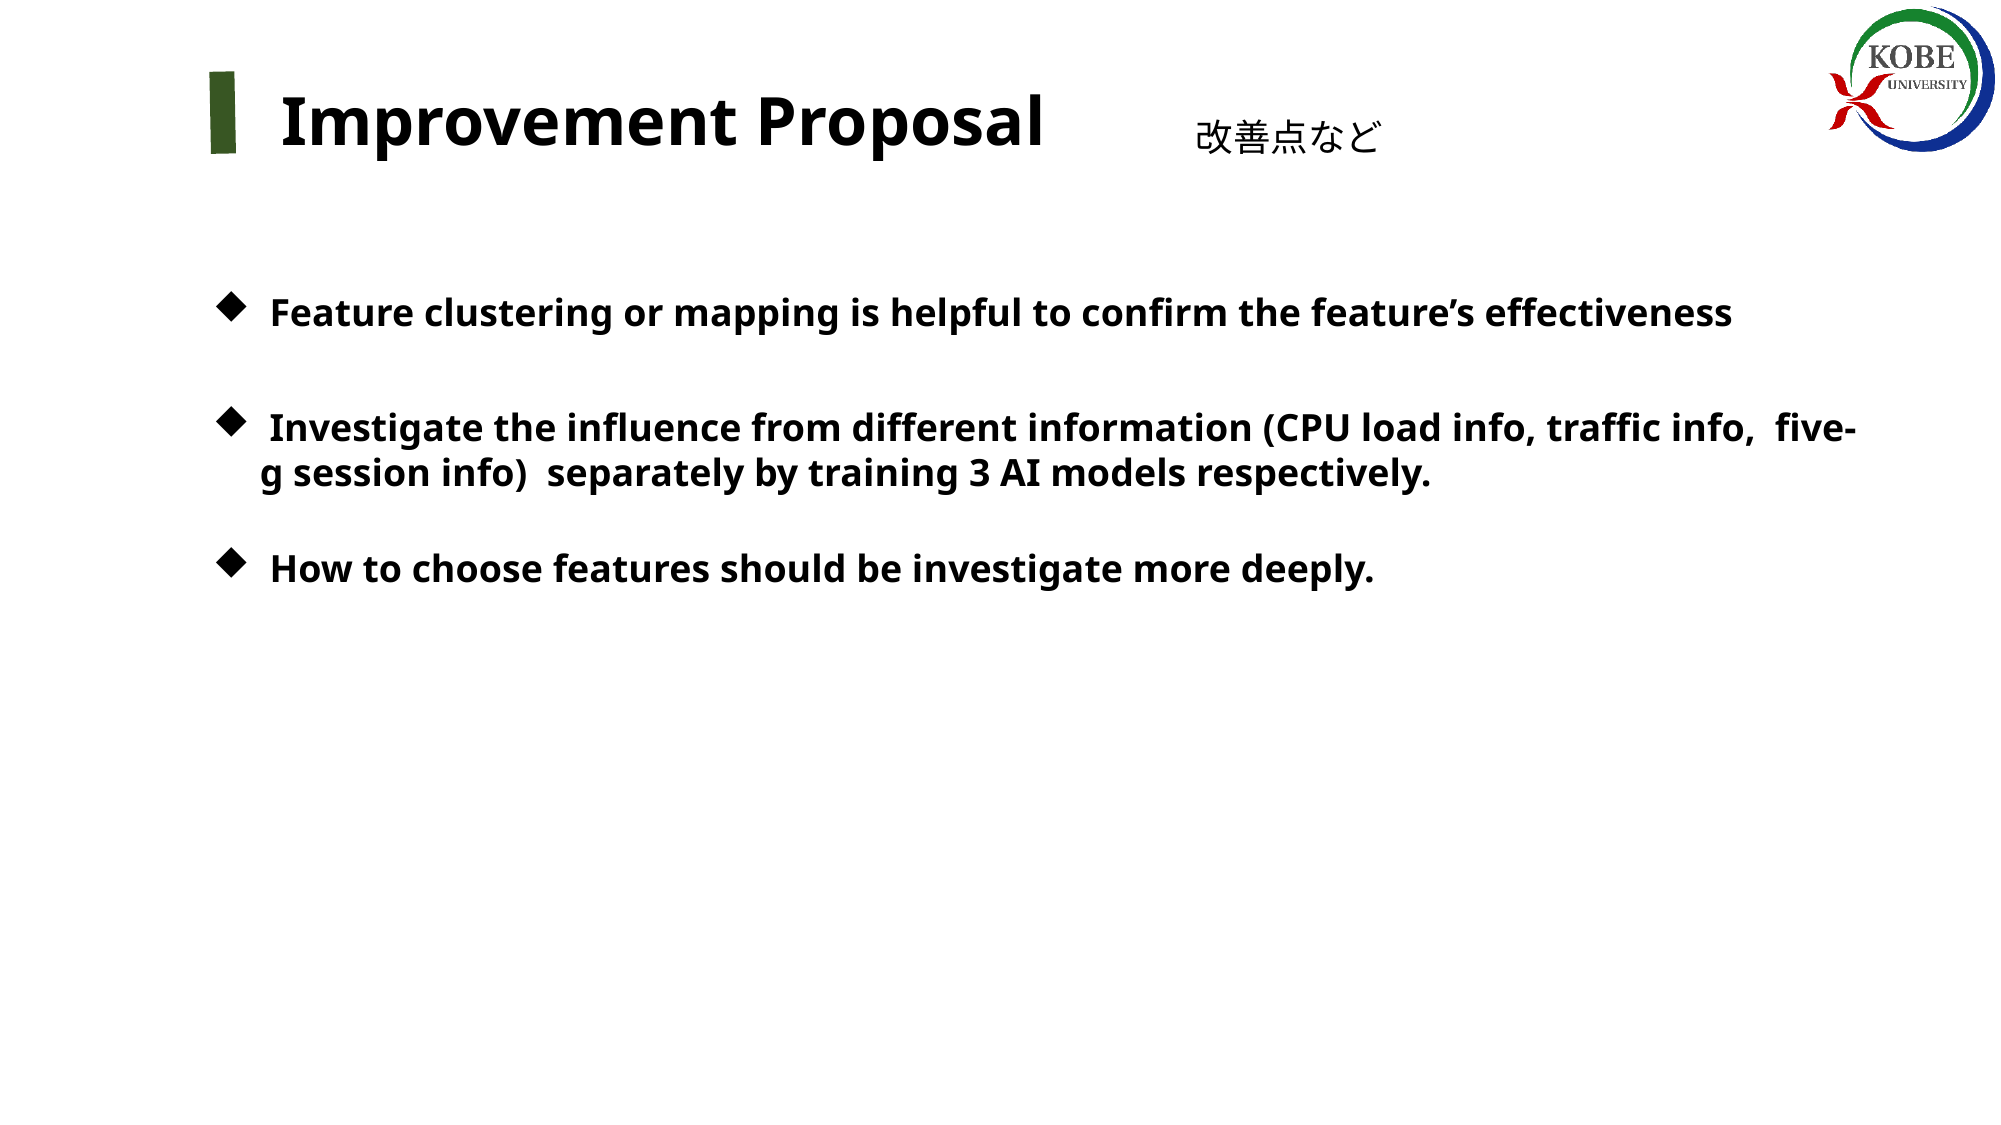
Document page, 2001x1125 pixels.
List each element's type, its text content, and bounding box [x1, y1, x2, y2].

text_box Investigate the influence from different information (CPU load info, traffic info, five-g session info) separately by training 3 AI models respectively. [198, 396, 1879, 501]
picture [1792, 0, 2001, 188]
text_box Feature clustering or mapping is helpful to confirm the feature’s effectiveness [198, 281, 1879, 342]
text_box How to choose features should be investigate more deeply. [198, 537, 1879, 597]
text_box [221, 71, 1503, 168]
